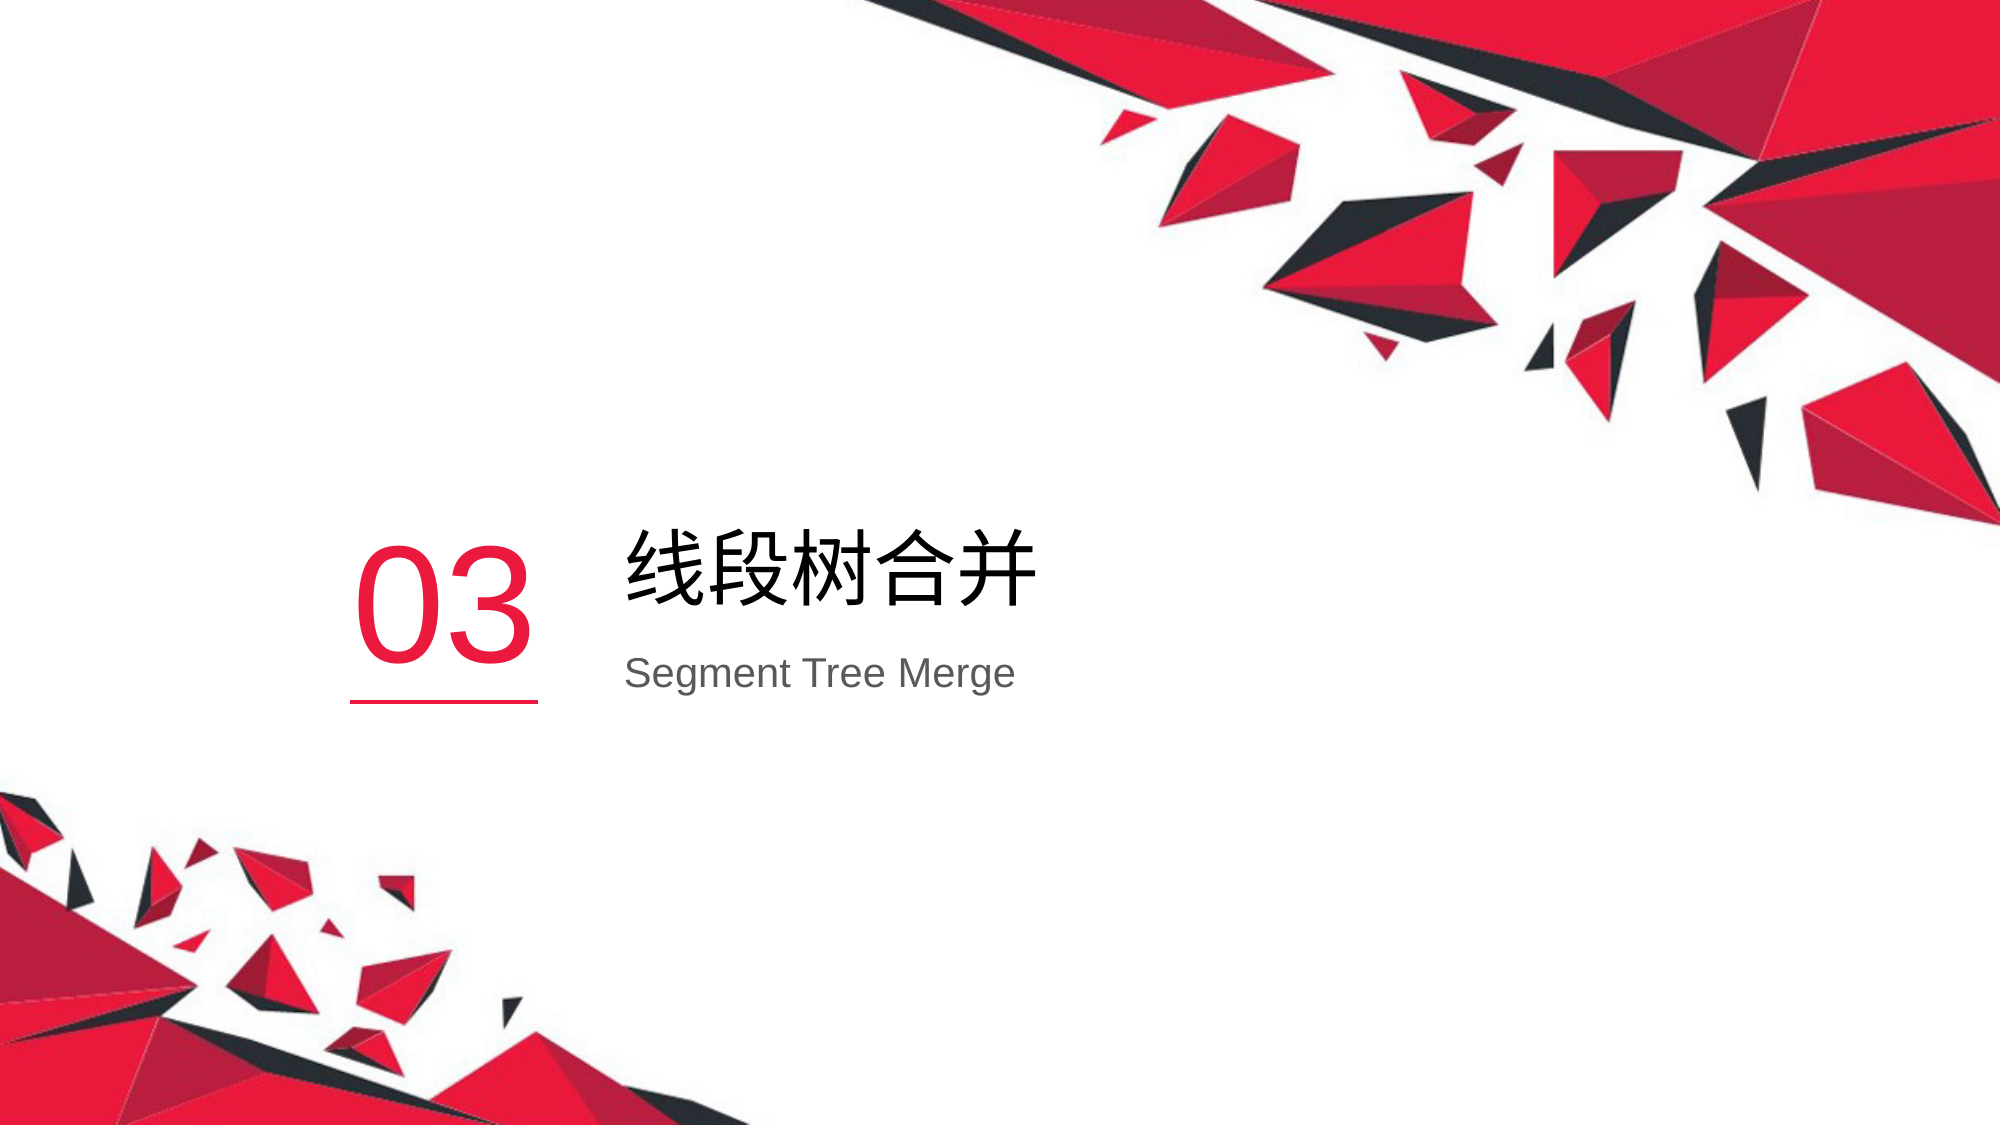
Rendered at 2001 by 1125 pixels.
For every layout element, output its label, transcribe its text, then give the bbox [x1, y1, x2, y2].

picture [0, 0, 2000, 1125]
title 线段树合并 [608, 487, 1615, 625]
list Segment Tree Merge [608, 628, 1615, 705]
text_box 03 [326, 487, 564, 704]
